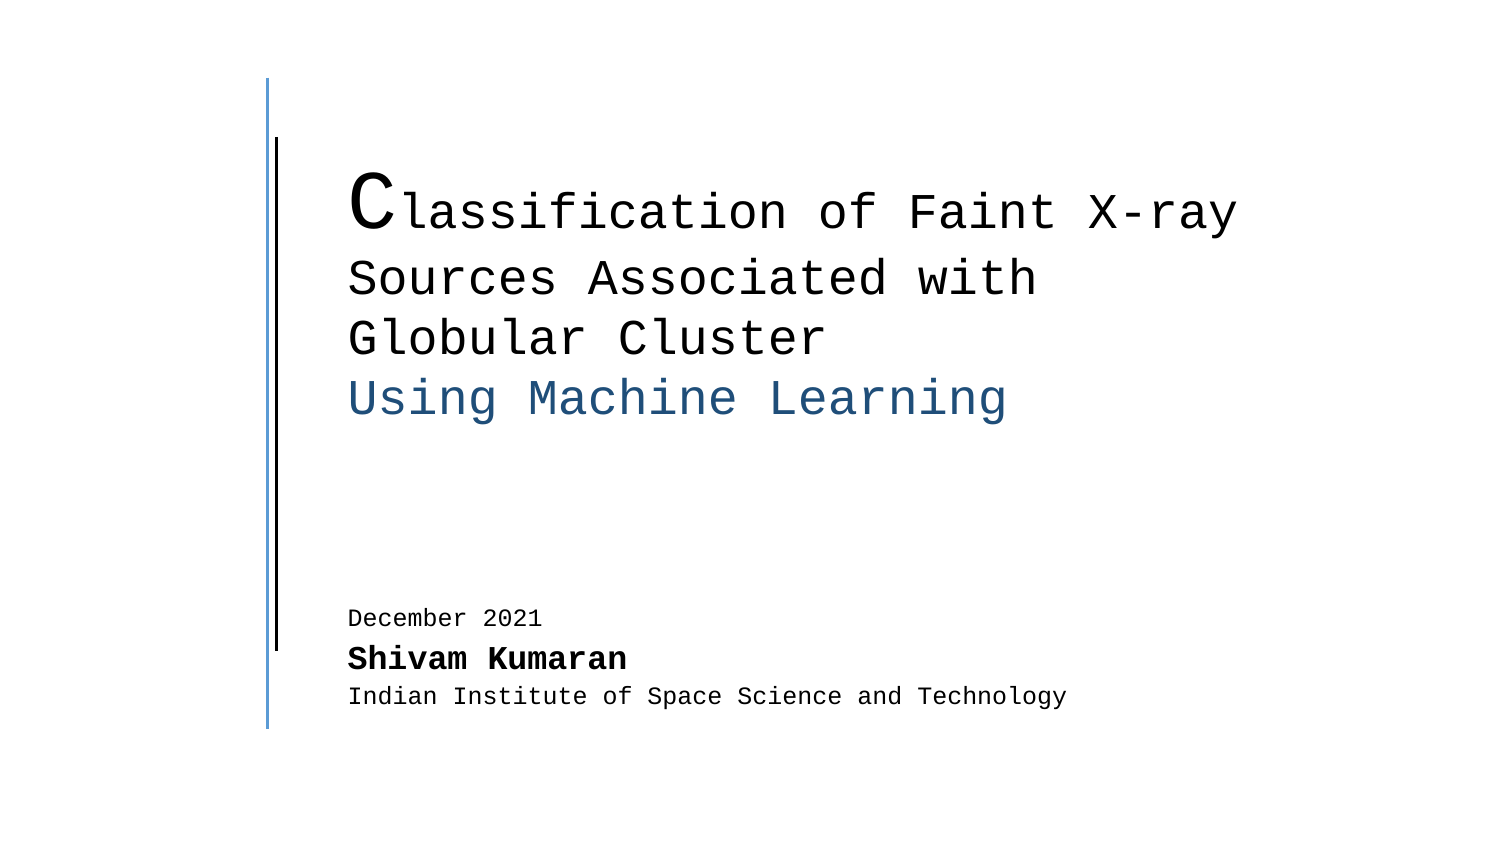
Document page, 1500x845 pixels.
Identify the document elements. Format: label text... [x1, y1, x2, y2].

title Classification of Faint X-ray Sources Associated with Globular Cluster Using Machine Learning [332, 137, 1313, 433]
subtitle December 2021 Shivam Kumaran Indian Institute of Space Science and Technology [332, 525, 1313, 731]
